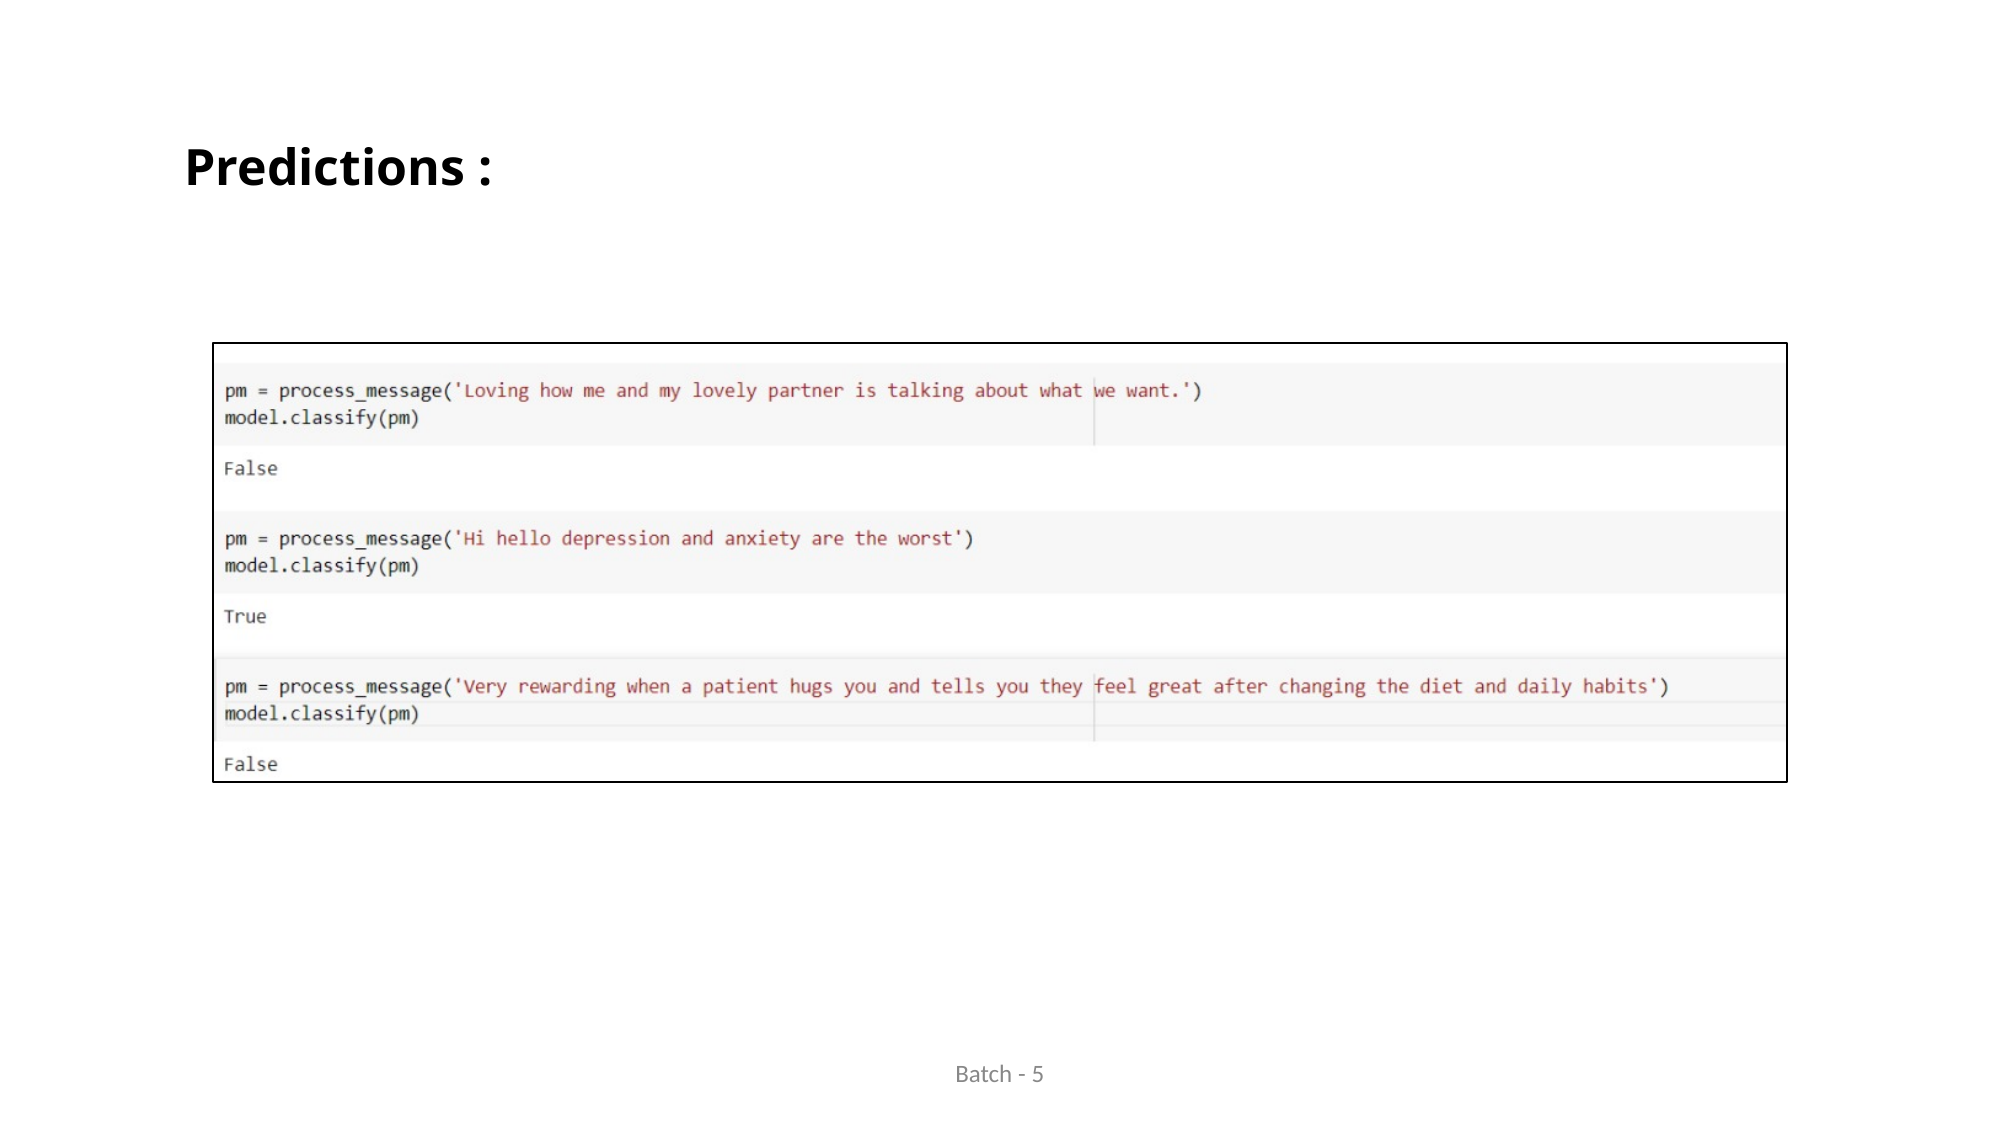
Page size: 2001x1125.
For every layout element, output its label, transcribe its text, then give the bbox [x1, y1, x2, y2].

text_box Predictions : [169, 127, 519, 203]
footer Batch - 5 [662, 1042, 1338, 1103]
picture [213, 344, 1787, 781]
